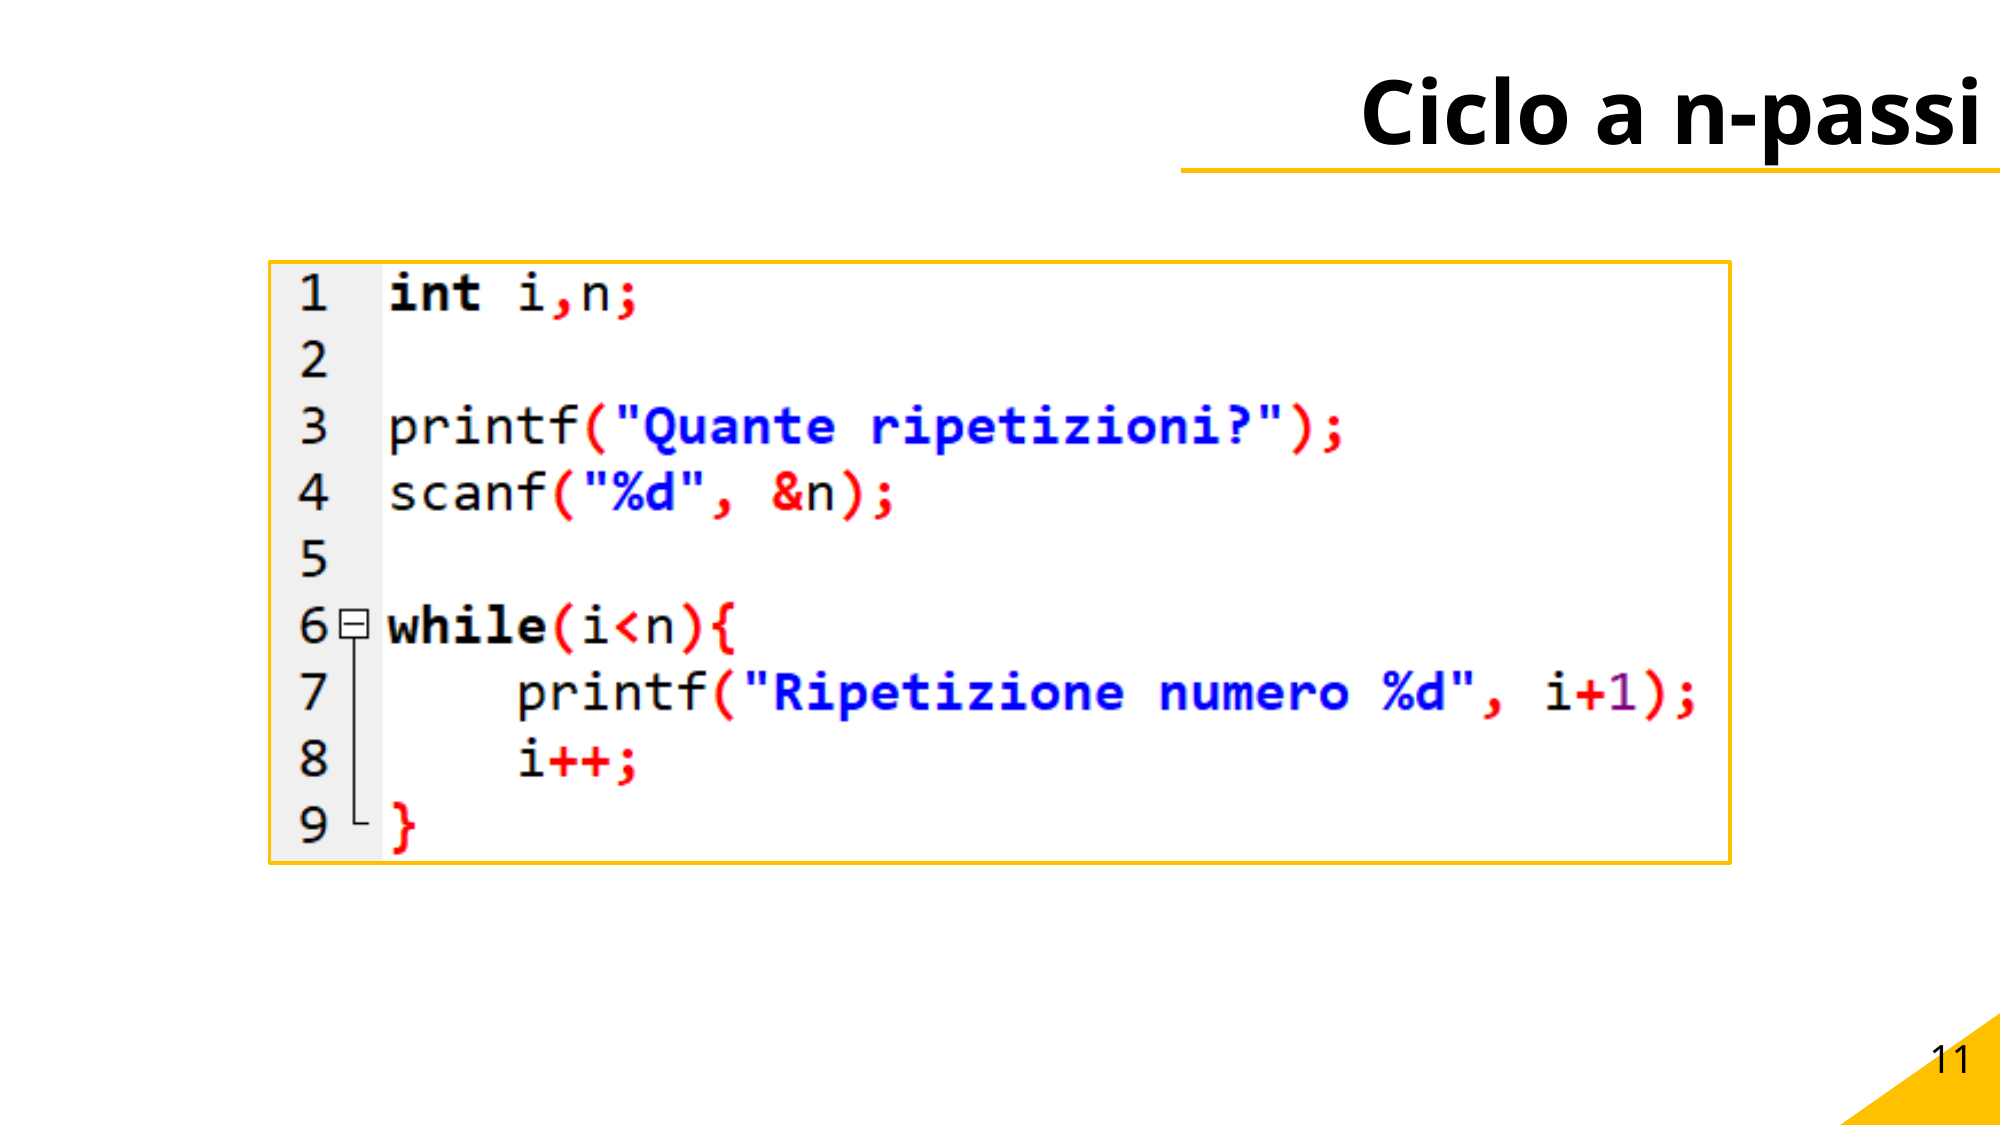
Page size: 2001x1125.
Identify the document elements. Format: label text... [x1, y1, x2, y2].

picture [271, 263, 1729, 862]
slide_number 11 [1538, 1030, 1989, 1091]
title Ciclo a n-passi [0, 59, 2000, 171]
